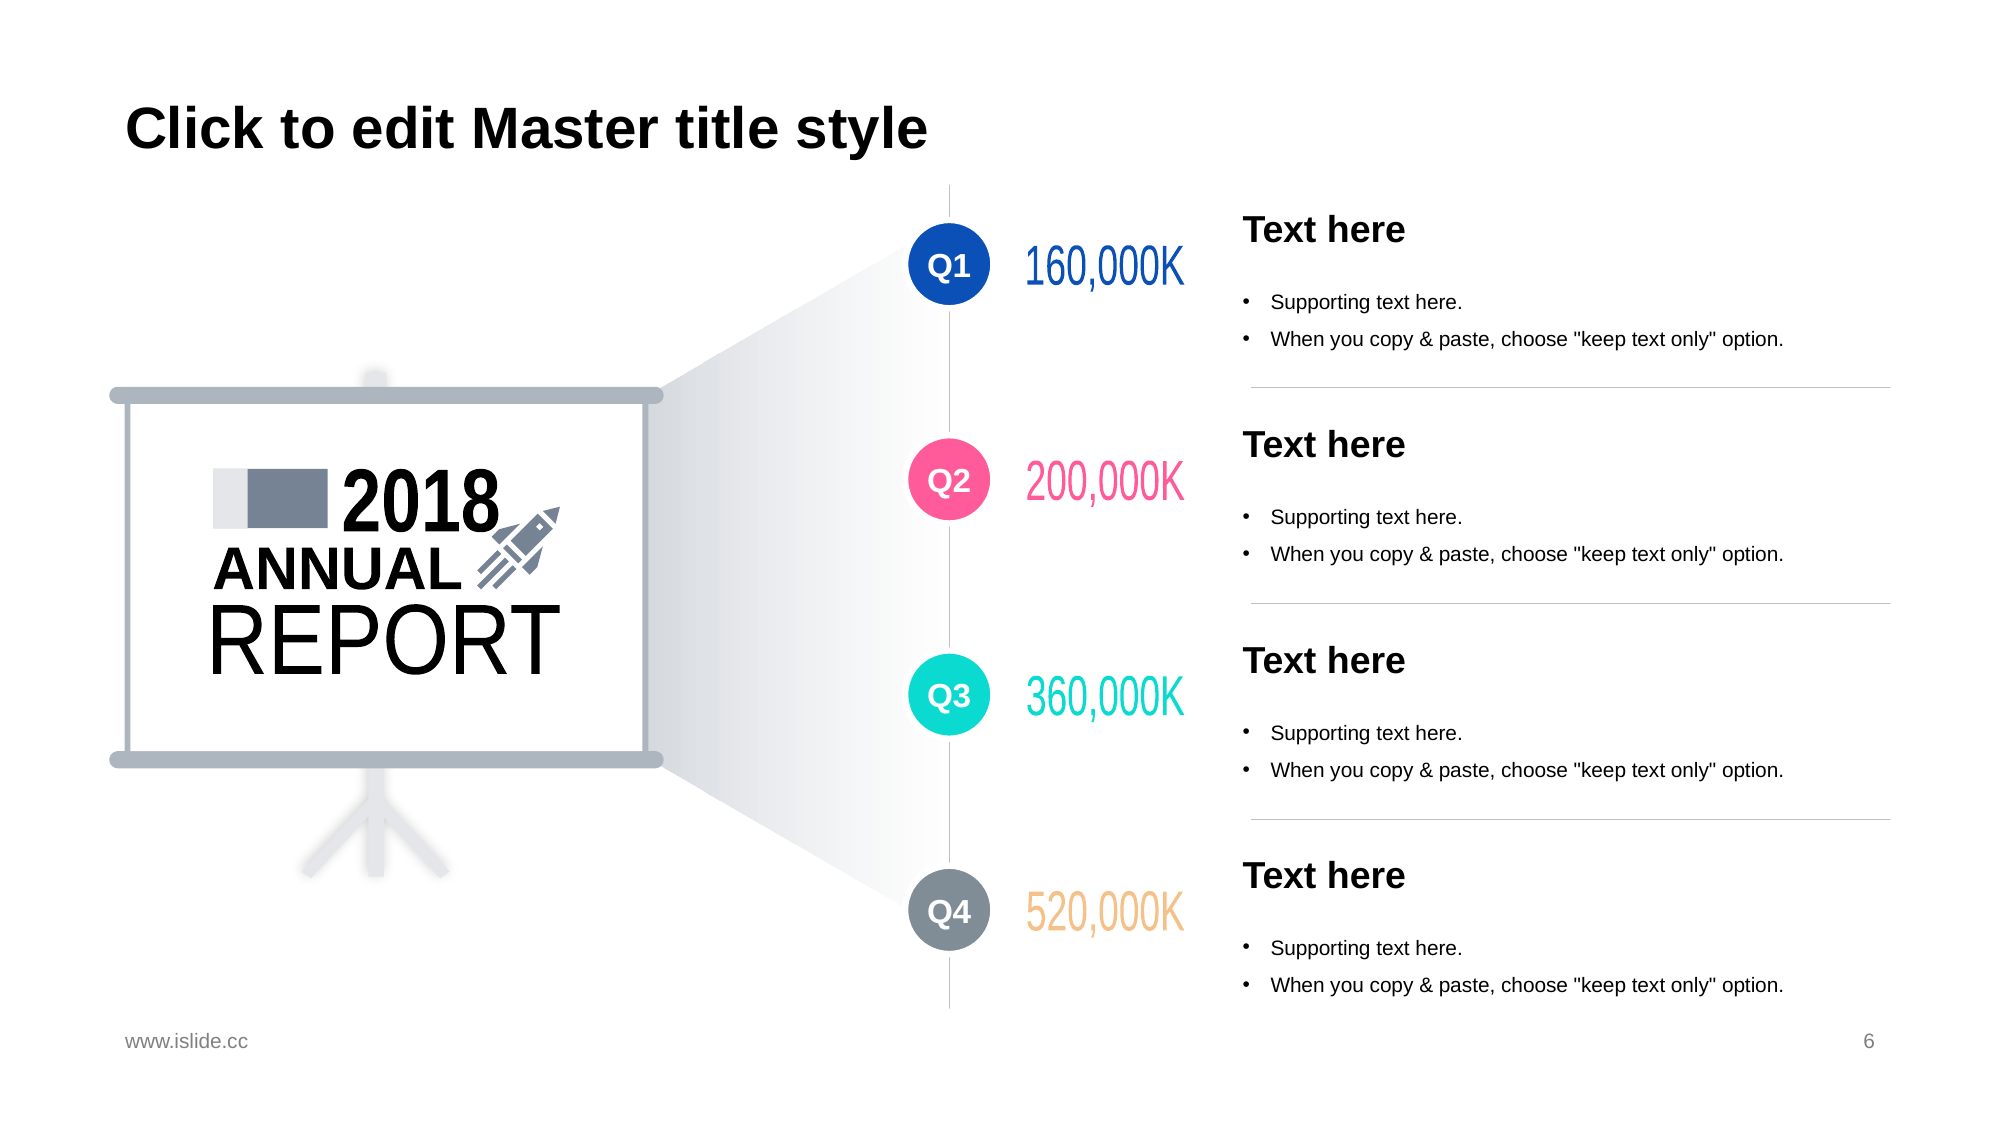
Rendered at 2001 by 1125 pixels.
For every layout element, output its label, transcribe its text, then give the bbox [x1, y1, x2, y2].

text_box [109, 184, 1891, 1023]
title Click to edit Master title style [109, 0, 1890, 169]
footer www.islide.cc [109, 1023, 790, 1058]
slide_number 6 [1412, 1023, 1890, 1058]
